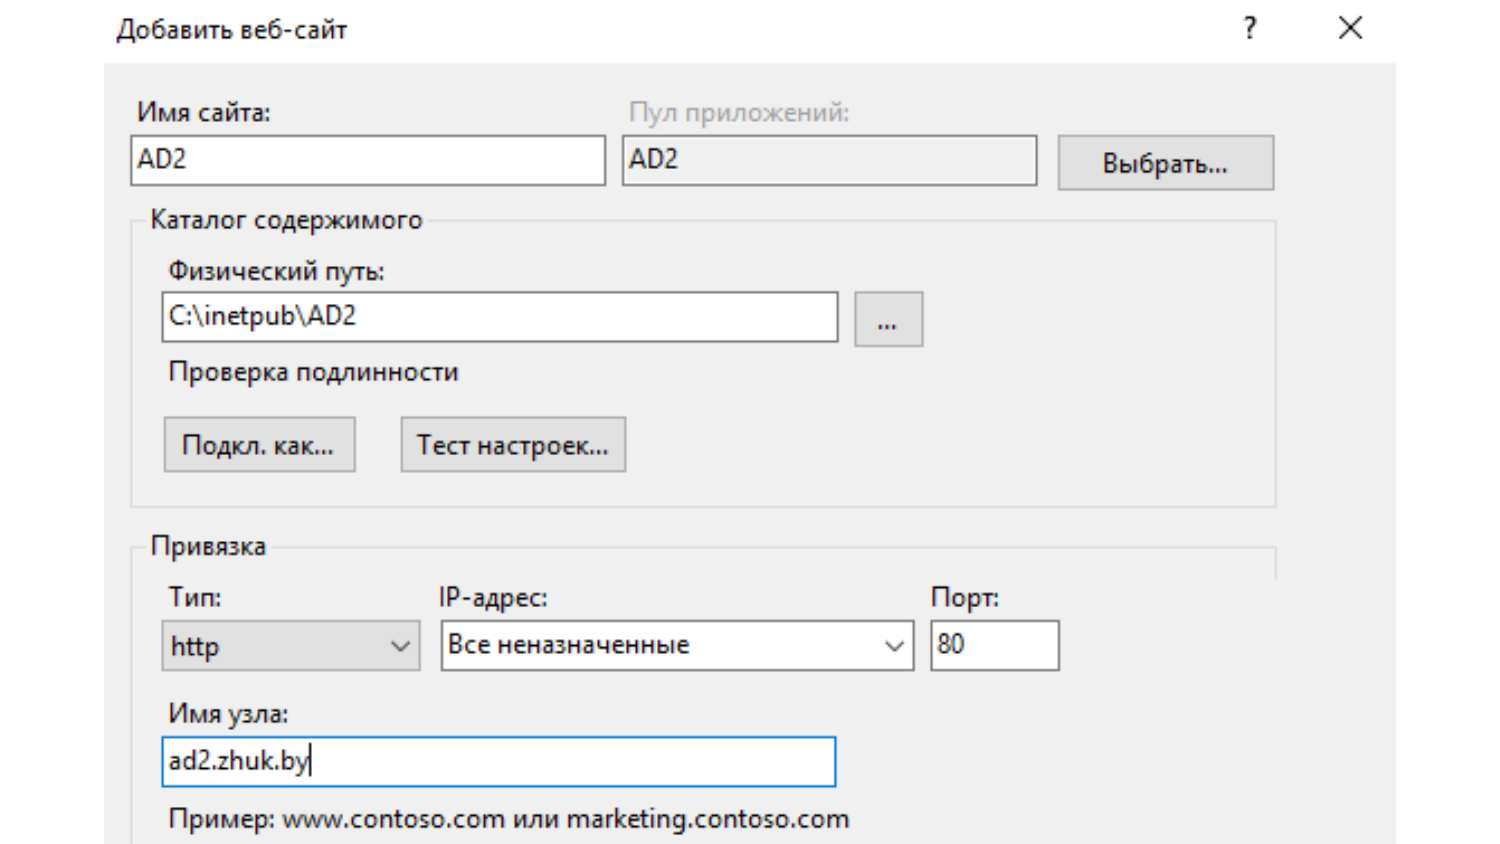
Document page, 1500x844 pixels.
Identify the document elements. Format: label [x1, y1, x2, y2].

picture [104, 0, 1396, 844]
